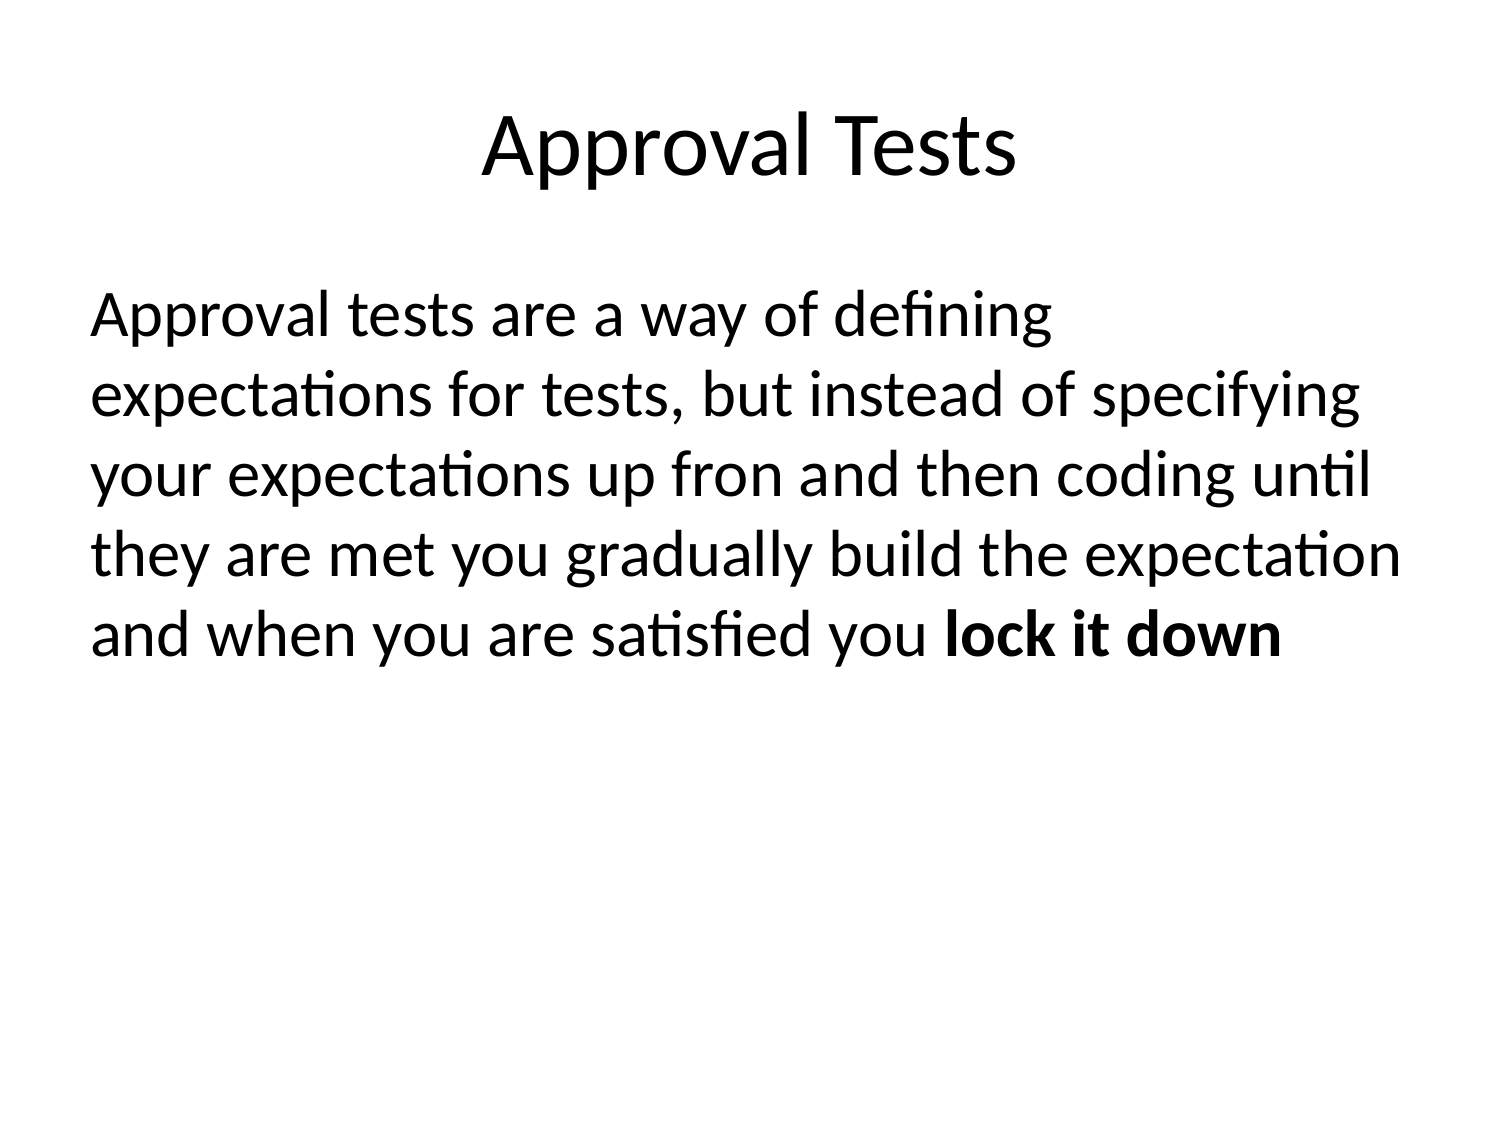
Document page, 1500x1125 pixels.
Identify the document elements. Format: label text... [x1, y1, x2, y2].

list Approval tests are a way of defining expectations for tests, but instead of specifying your expectations up fron and then coding until they are met you gradually build the expectation and when you are satisfied you lock it down [75, 262, 1425, 1005]
title Approval Tests [75, 45, 1425, 233]
